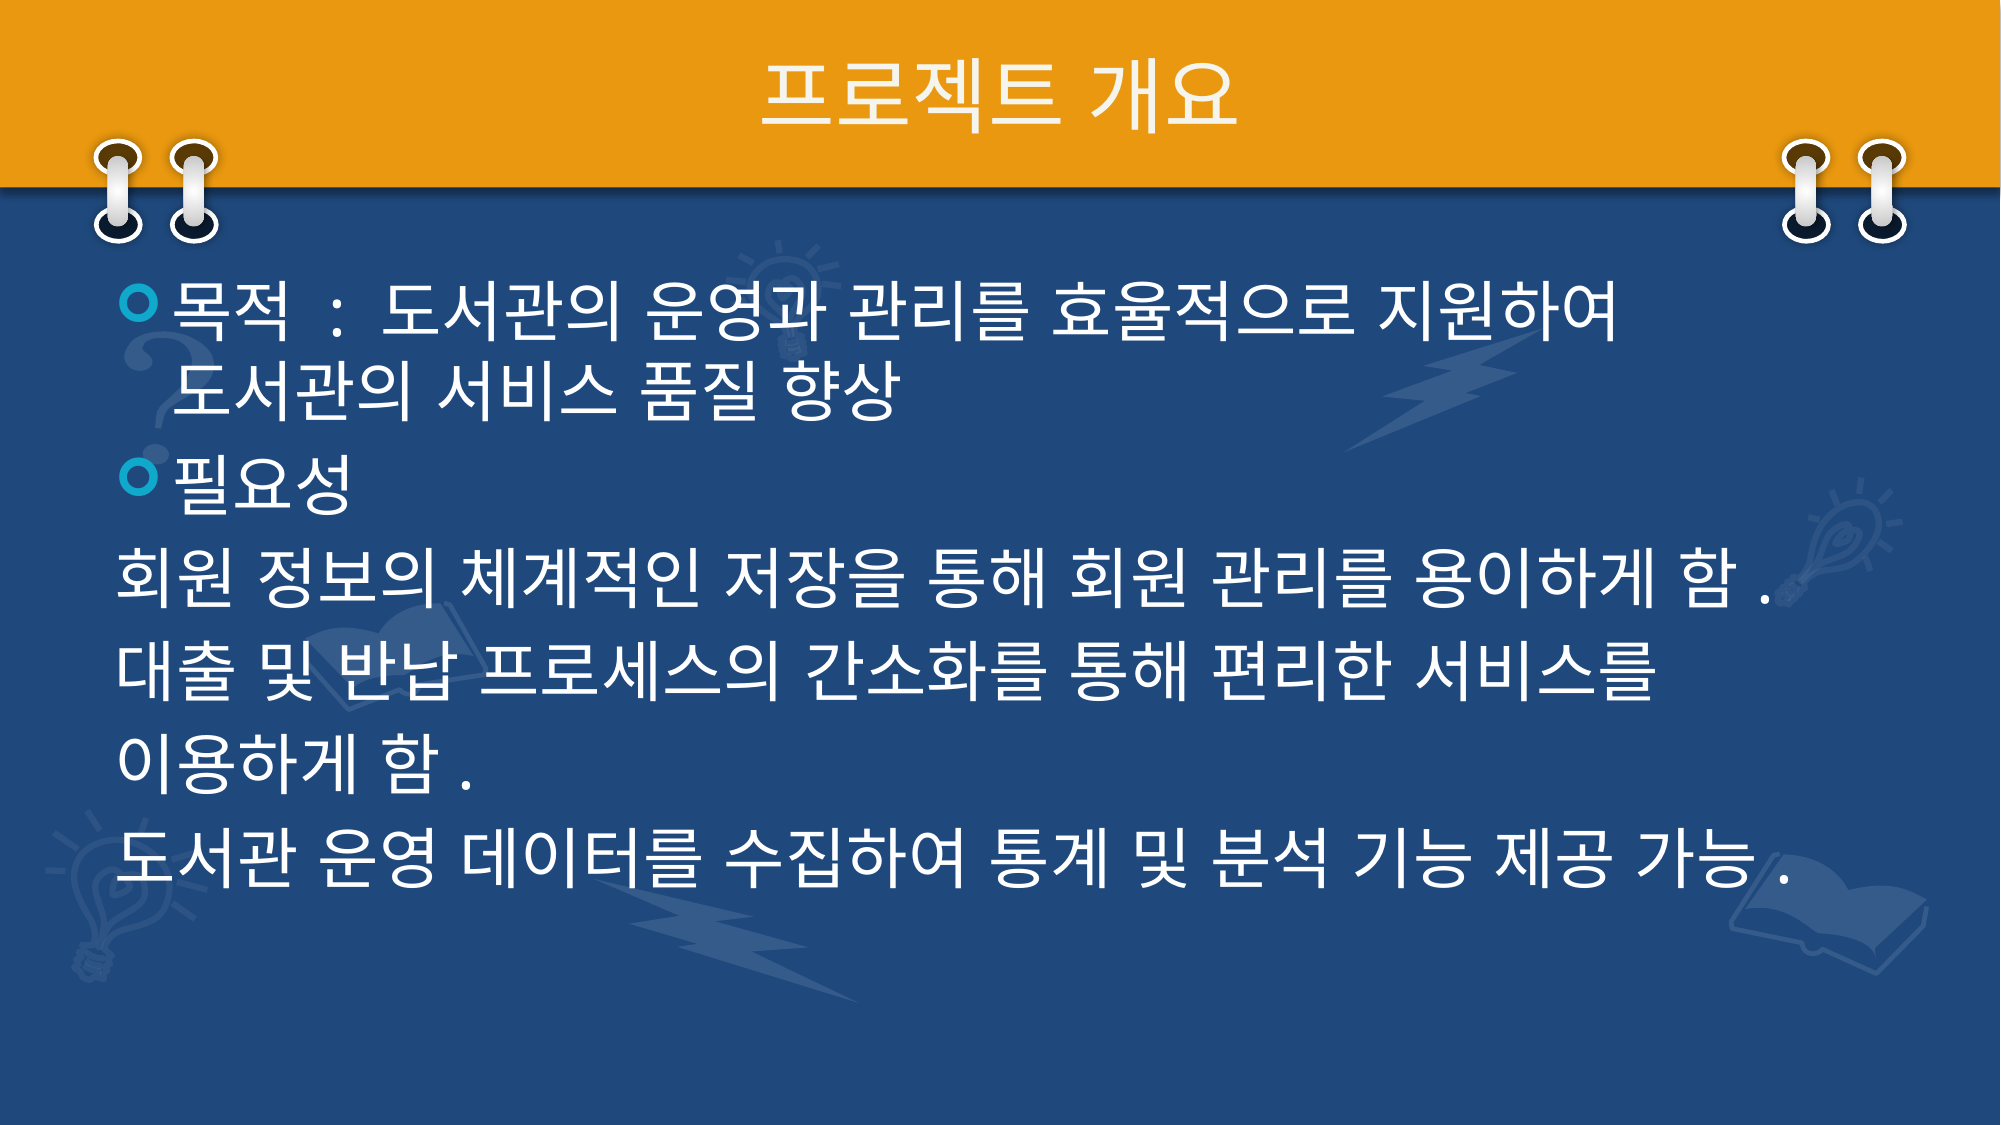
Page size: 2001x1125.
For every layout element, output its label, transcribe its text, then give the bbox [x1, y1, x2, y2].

list 목적 : 도서관의 운영과 관리를 효율적으로 지원하여 도서관의 서비스 품질 향상 필요성 회원 정보의 체계적인 저장을 통해 회원 관리를 용이하게 함. 대출 및 반납 프로세스의 간소화를 통해 편리한 서비스를 이용하게 함. 도서관 운영 데이터를 수집하여 통계 및 분석 기능 제공 가능. [99, 262, 1900, 1005]
title 프로젝트 개요 [99, 0, 1900, 188]
